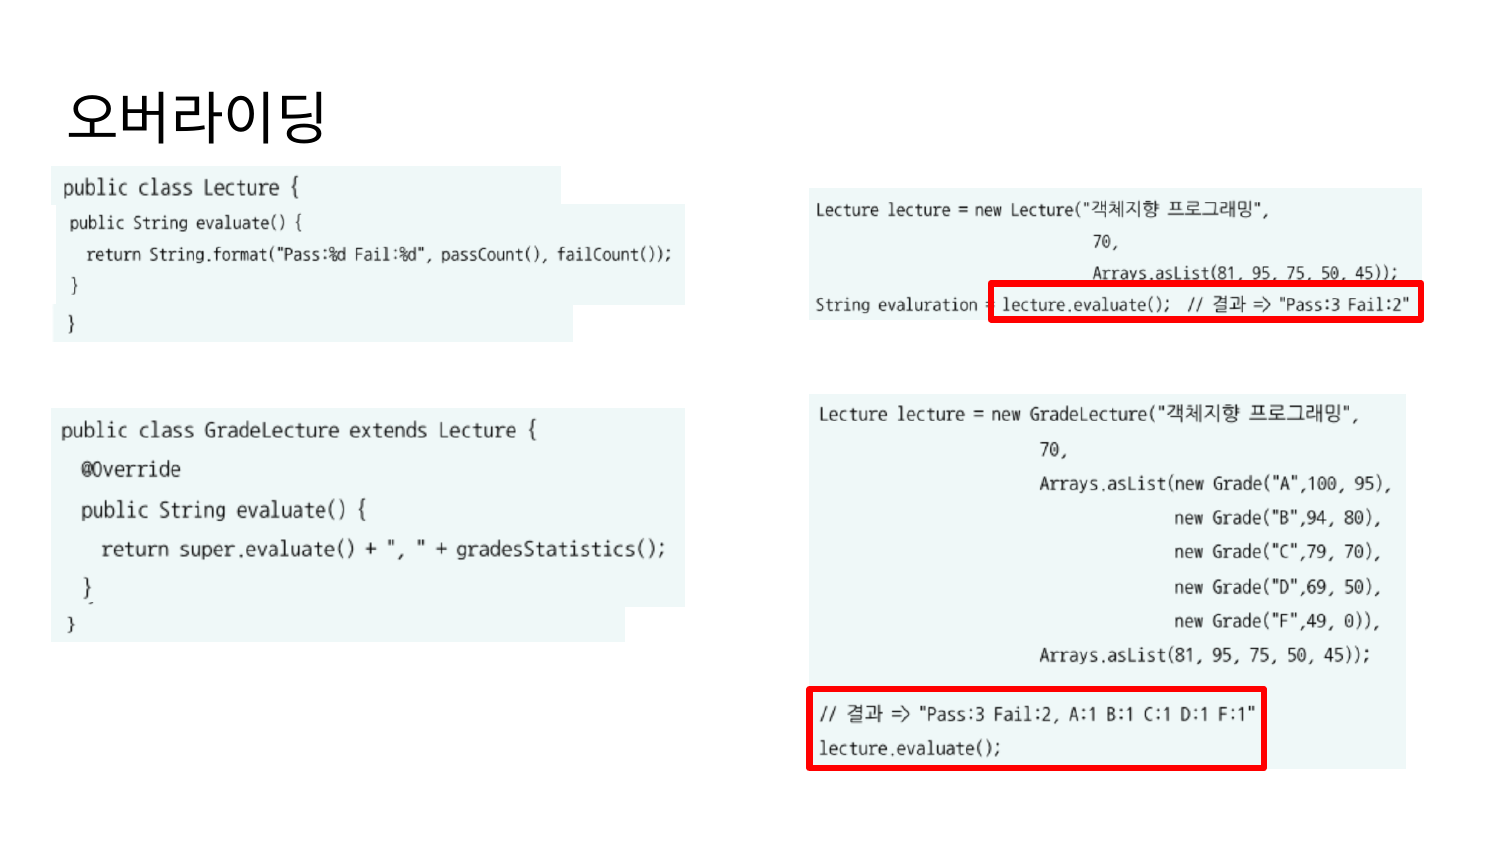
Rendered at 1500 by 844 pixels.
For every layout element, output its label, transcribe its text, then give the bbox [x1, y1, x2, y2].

title 오버라이딩 [51, 72, 1449, 167]
picture [50, 408, 685, 656]
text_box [50, 166, 685, 342]
picture [809, 188, 1422, 320]
picture [809, 394, 1406, 769]
